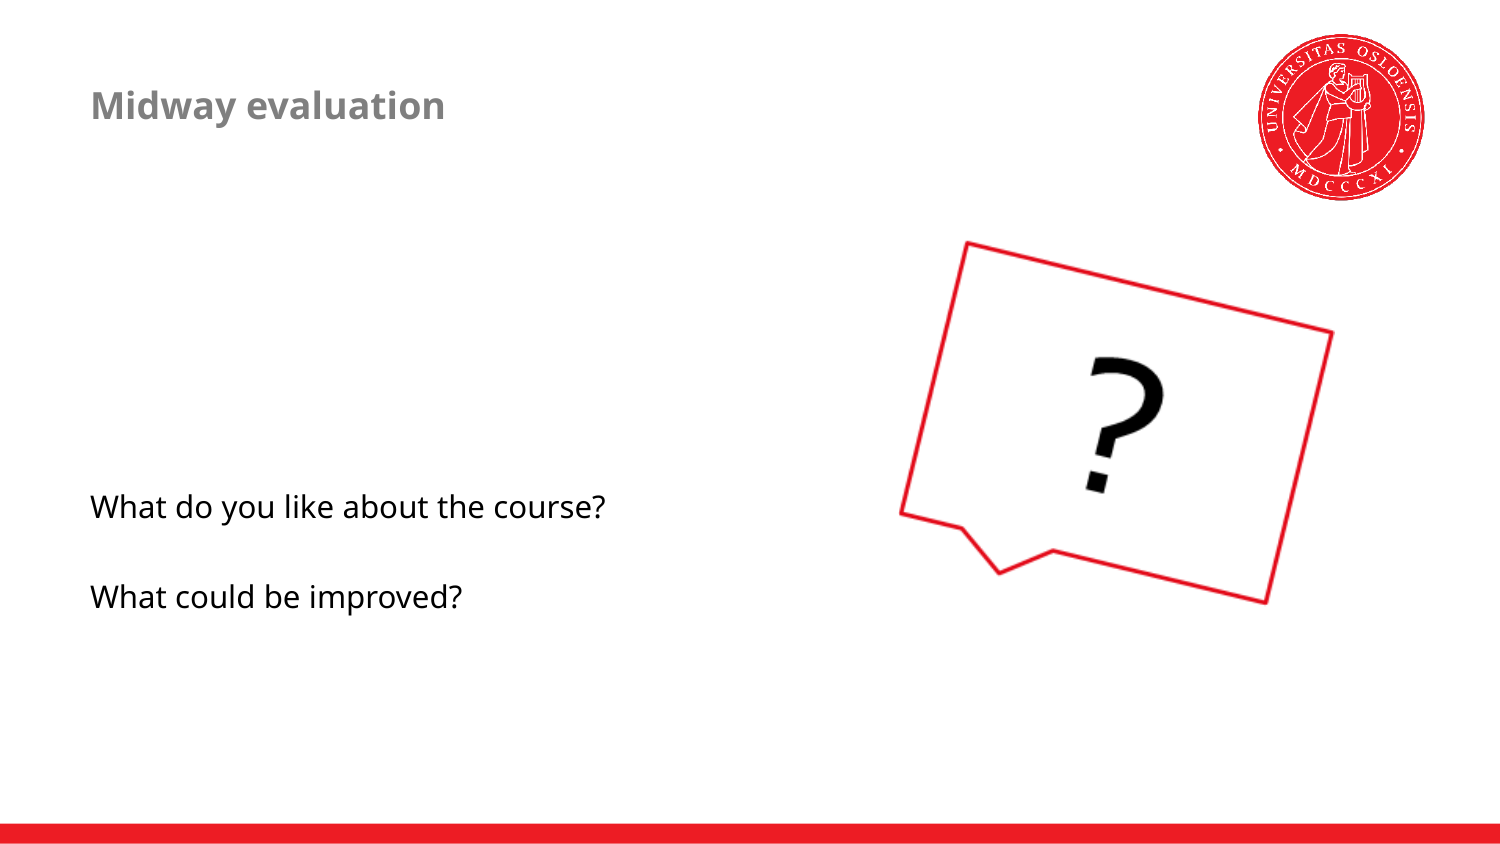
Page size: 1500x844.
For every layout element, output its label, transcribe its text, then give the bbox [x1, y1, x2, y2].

list What do you like about the course? What could be improved? [75, 479, 750, 754]
picture [897, 224, 1335, 674]
picture [1257, 33, 1425, 201]
title Midway evaluation [75, 33, 1223, 175]
